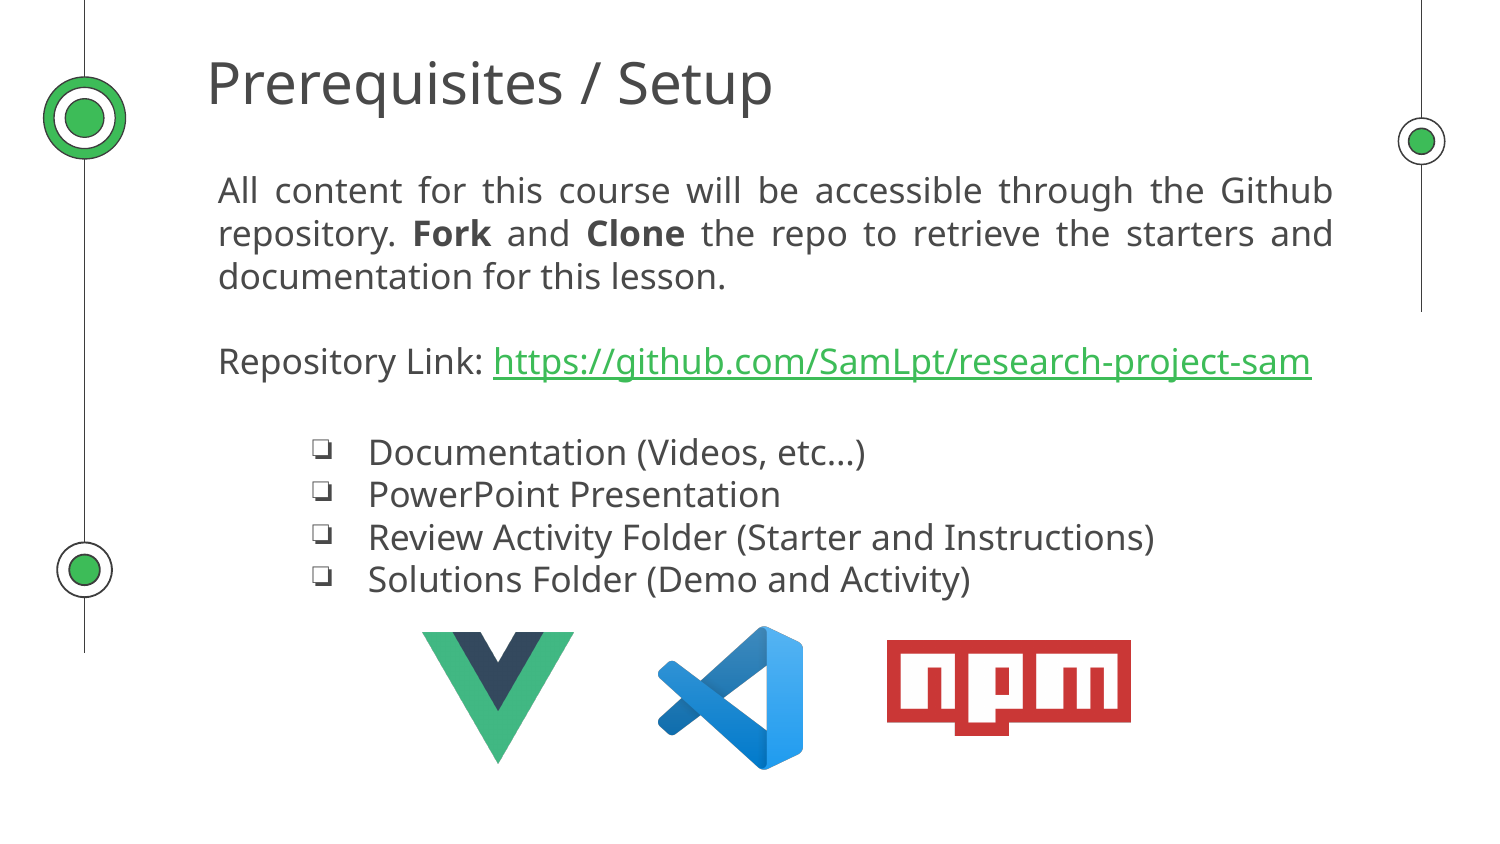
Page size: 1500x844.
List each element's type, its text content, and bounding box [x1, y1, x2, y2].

picture [658, 625, 803, 770]
title Prerequisites / Setup [191, 30, 1004, 126]
subtitle All content for this course will be accessible through the Github repository. Fork and Clone the repo to retrieve the starters and documentation for this lesson. Repository Link: https://github.com/SamLpt/research-project-sam Documentation (Videos, etc…) PowerPoint Presentation Review Activity Folder (Starter and Instructions) Solutions Folder (Demo and Activity) [202, 153, 1350, 570]
picture [887, 640, 1131, 736]
picture [422, 631, 575, 764]
